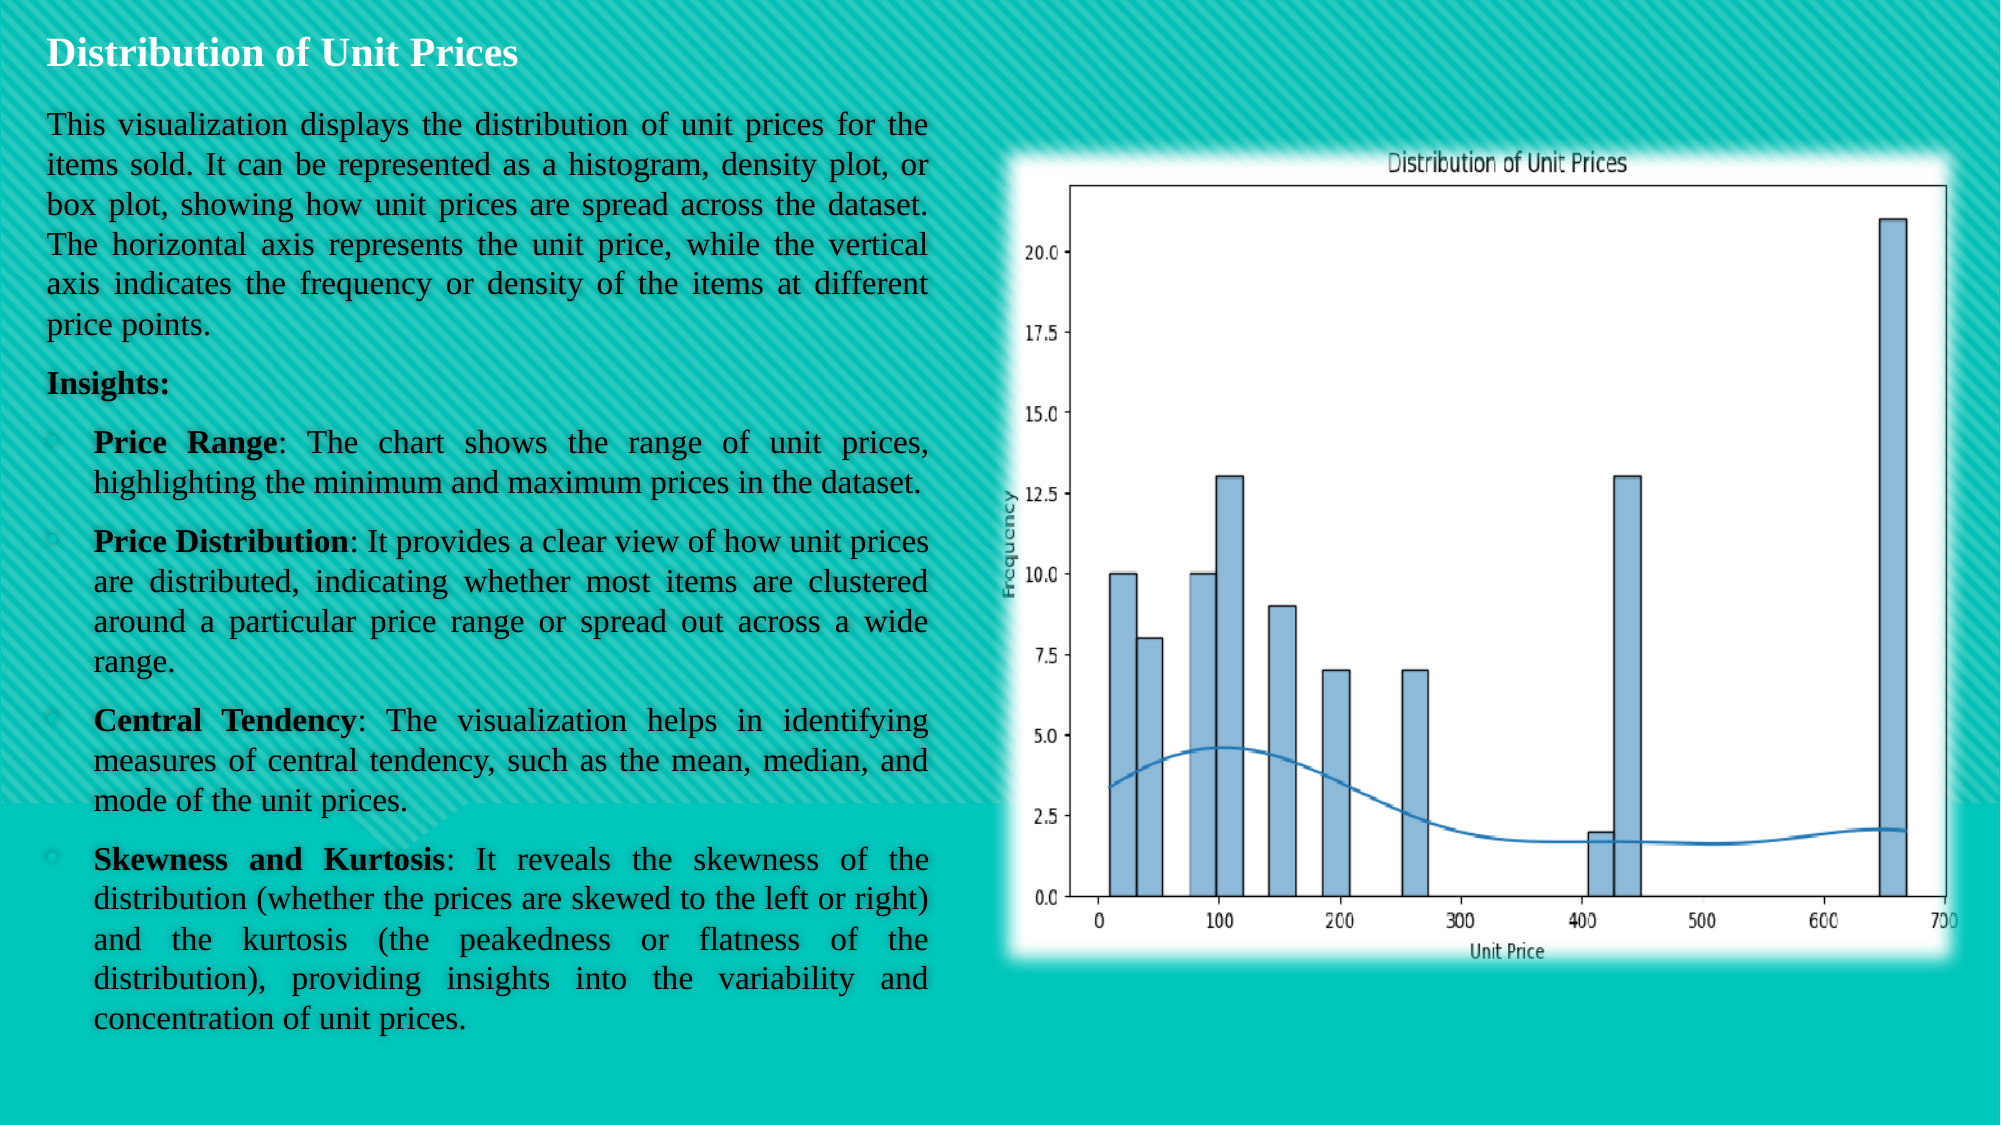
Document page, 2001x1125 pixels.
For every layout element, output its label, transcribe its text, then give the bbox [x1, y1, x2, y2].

picture [989, 135, 1969, 977]
subtitle This visualization displays the distribution of unit prices for the items sold. It can be represented as a histogram, density plot, or box plot, showing how unit prices are spread across the dataset. The horizontal axis represents the unit price, while the vertical axis indicates the frequency or density of the items at different price points. Insights: Price Range: The chart shows the range of unit prices, highlighting the minimum and maximum prices in the dataset. Price Distribution: It provides a clear view of how unit prices are distributed, indicating whether most items are clustered around a particular price range or spread out across a wide range. Central Tendency: The visualization helps in identifying measures of central tendency, such as the mean, median, and mode of the unit prices. Skewness and Kurtosis: It reveals the skewness of the distribution (whether the prices are skewed to the left or right) and the kurtosis (the peakedness or flatness of the distribution), providing insights into the variability and concentration of unit prices. [31, 94, 946, 919]
text_box Distribution of Unit Prices [31, 17, 1033, 83]
